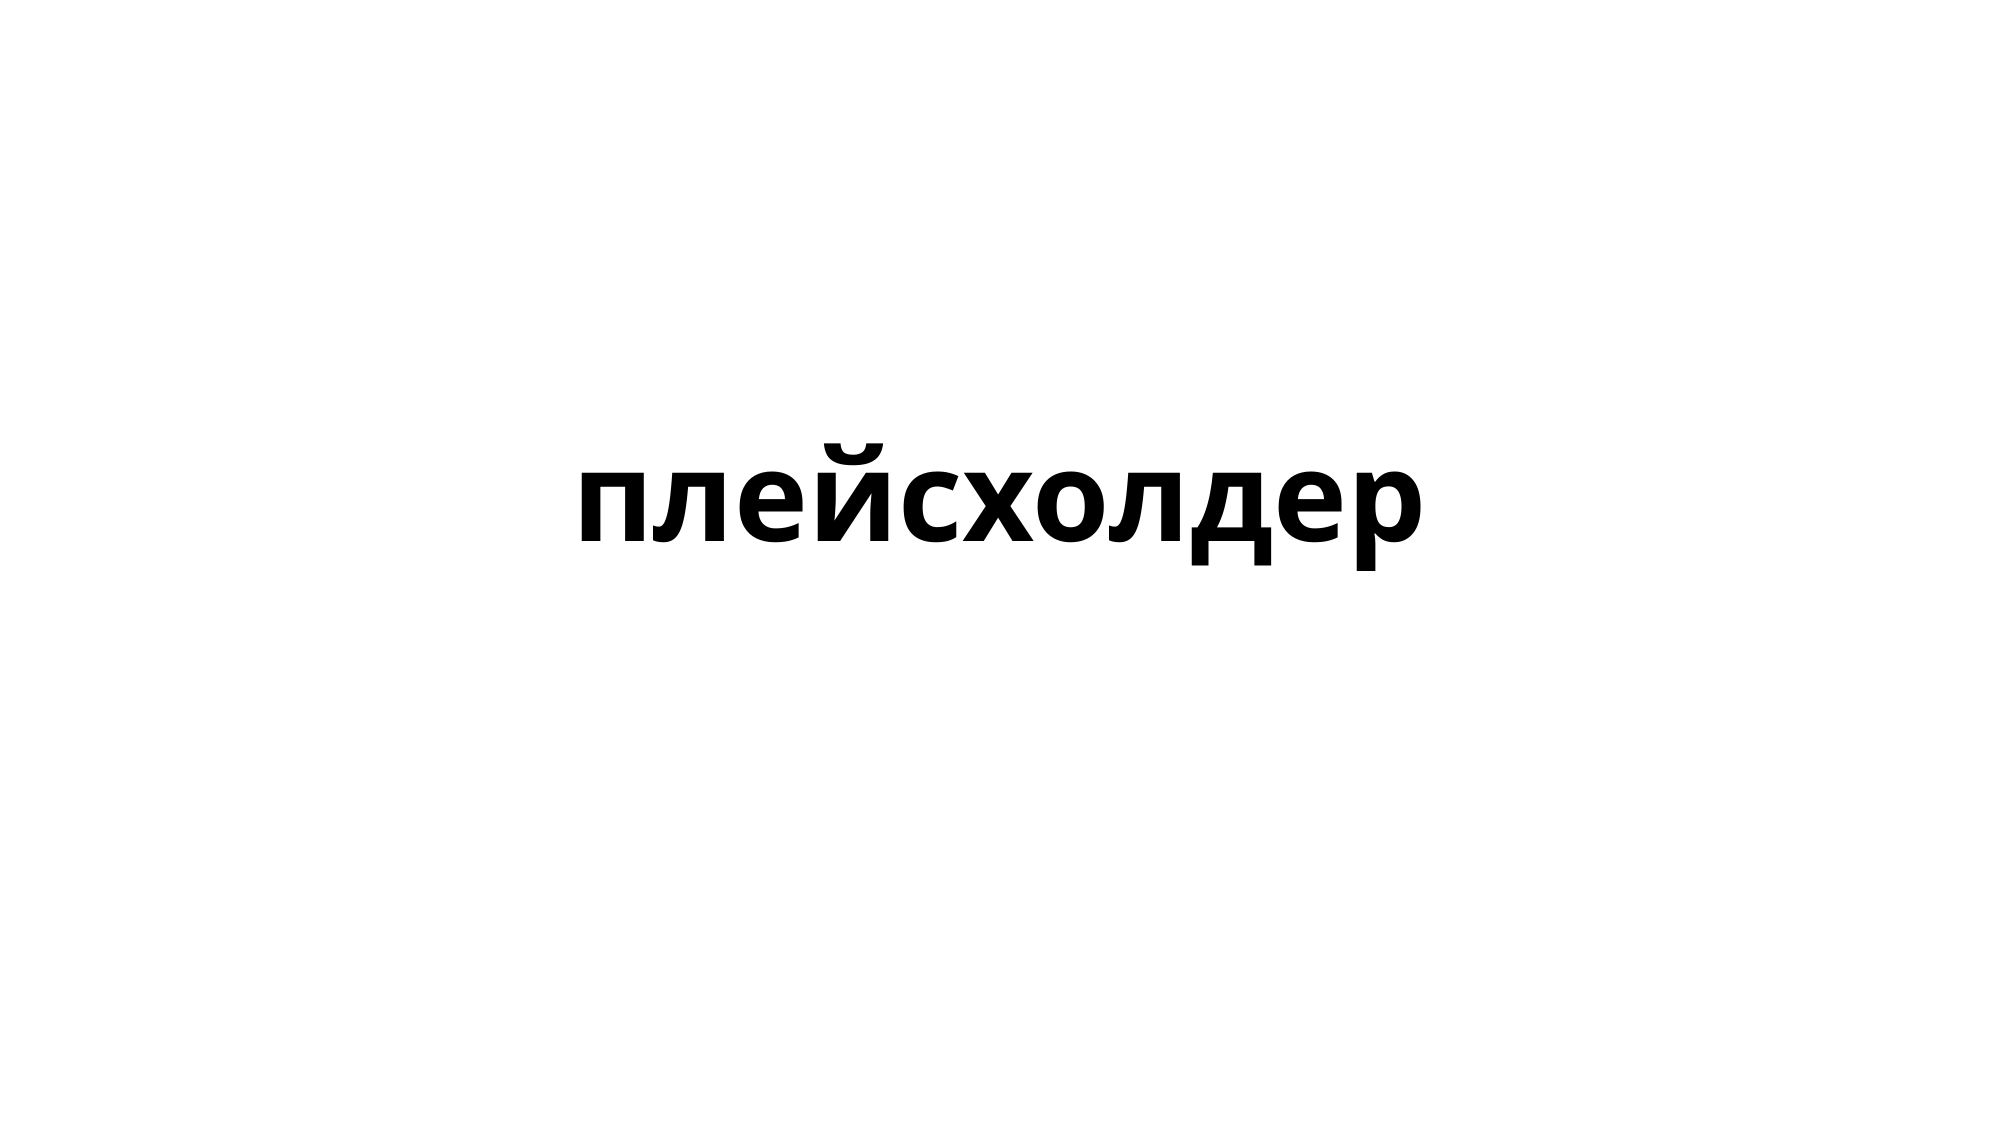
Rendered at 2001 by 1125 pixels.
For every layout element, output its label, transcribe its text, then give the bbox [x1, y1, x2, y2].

title плейсхолдер [249, 184, 1750, 576]
